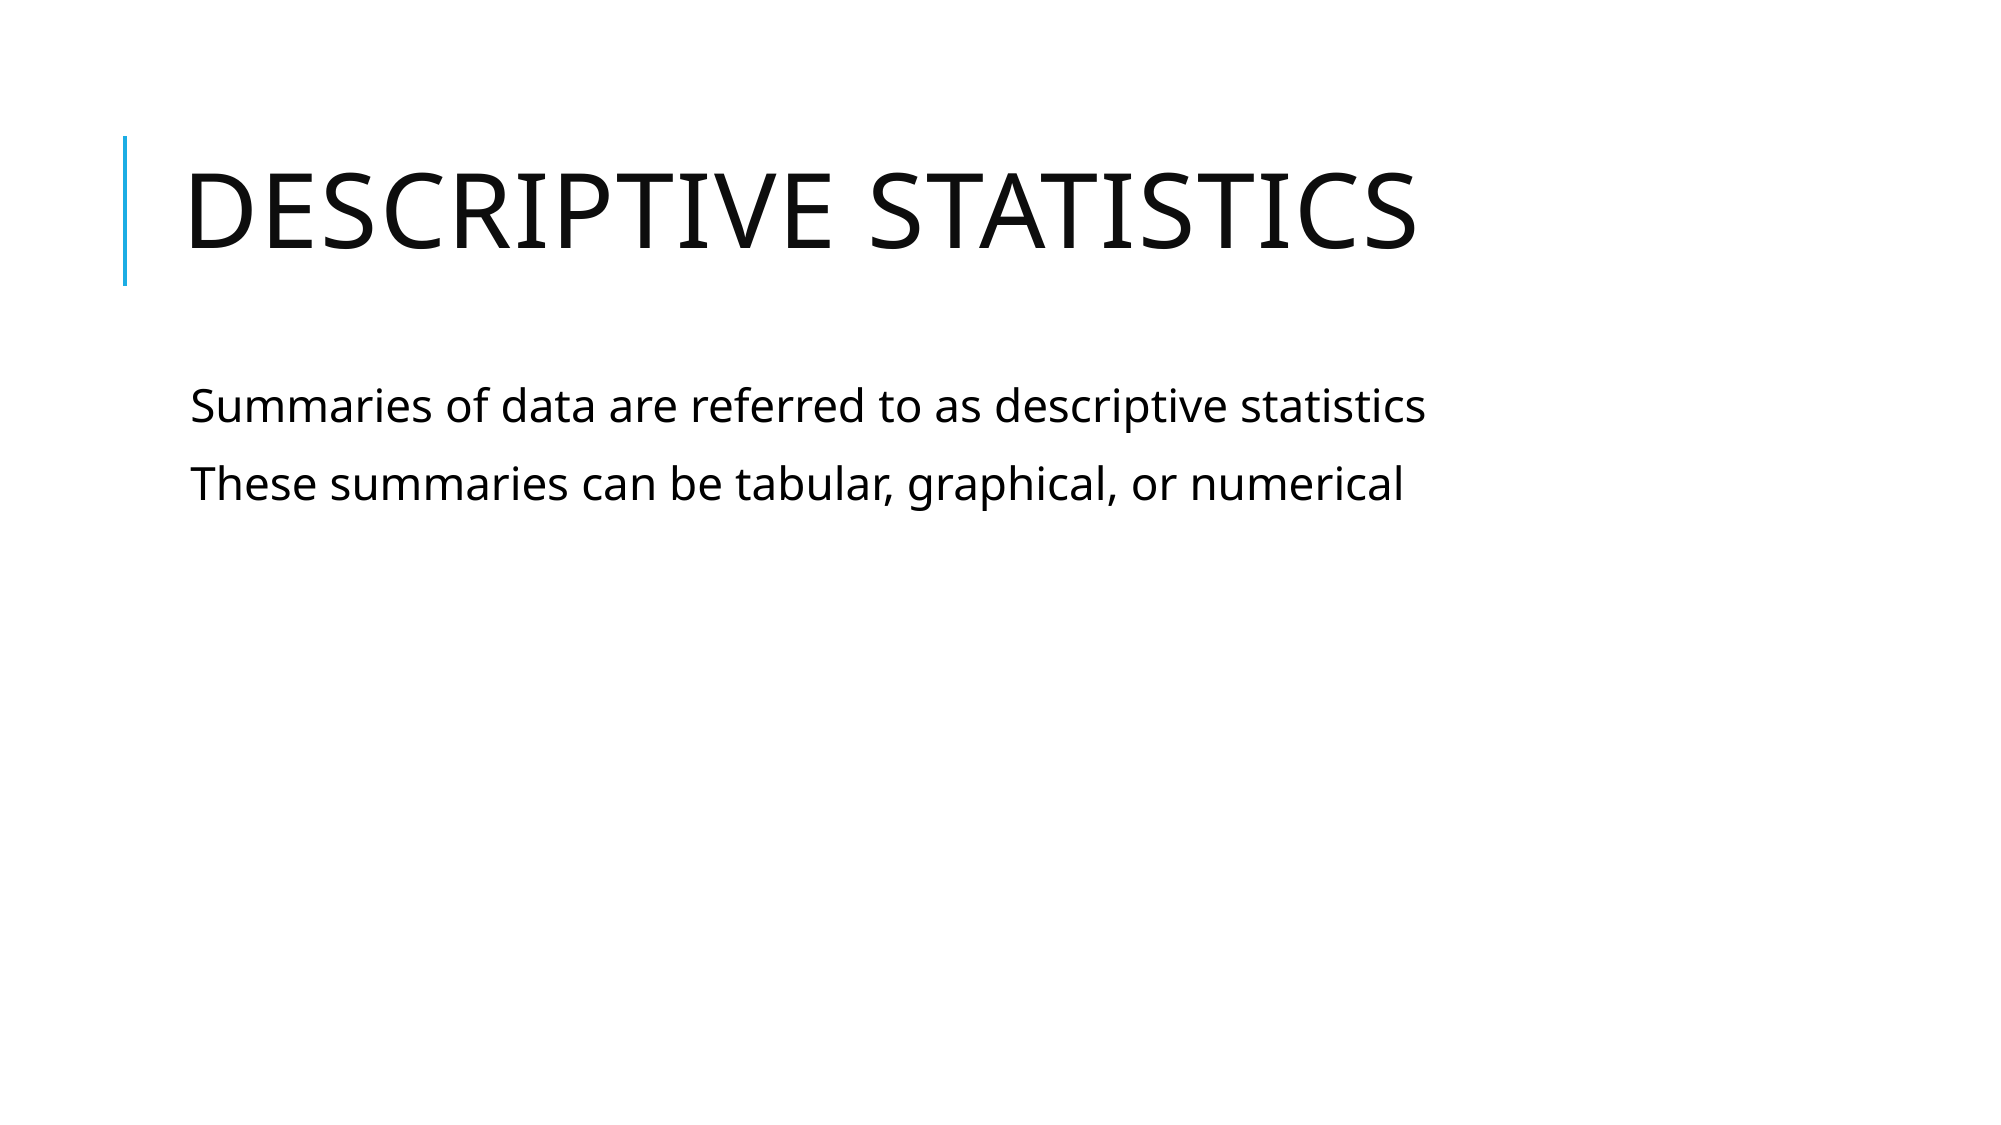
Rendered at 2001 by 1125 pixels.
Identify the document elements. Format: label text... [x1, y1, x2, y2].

list Summaries of data are referred to as descriptive statistics These summaries can be tabular, graphical, or numerical [168, 375, 1763, 1035]
title Descriptive Statistics [168, 96, 1763, 342]
